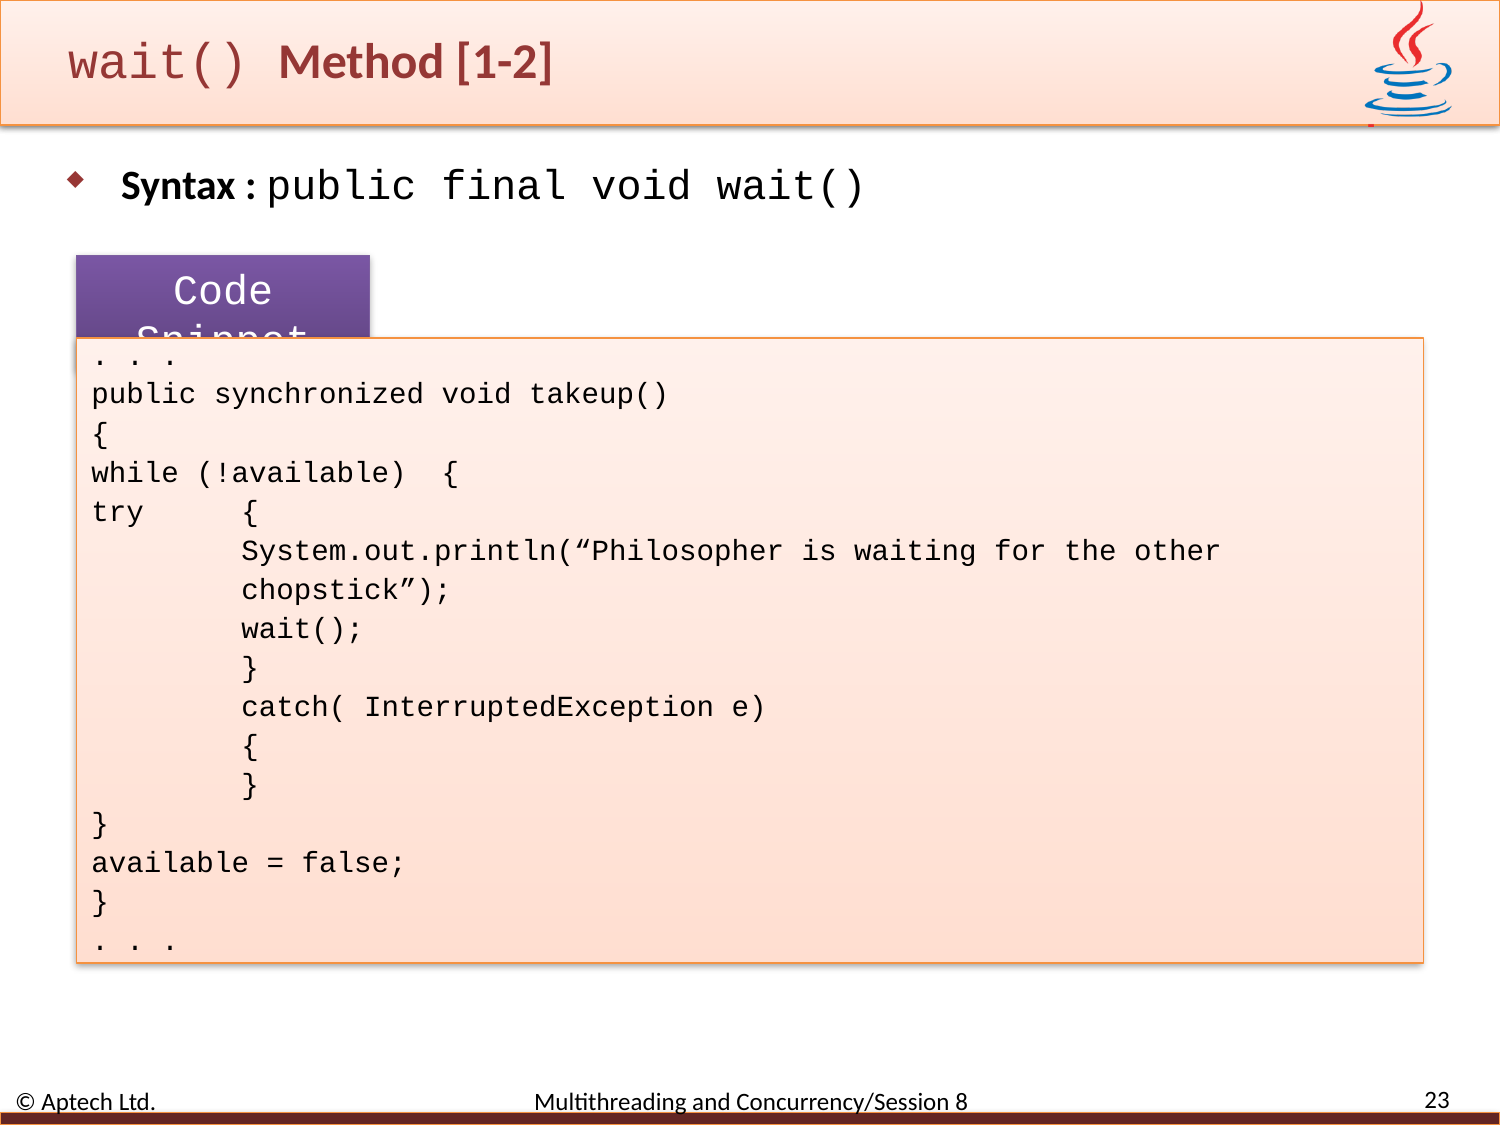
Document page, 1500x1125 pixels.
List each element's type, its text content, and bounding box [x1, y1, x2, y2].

picture [1362, 0, 1454, 127]
text_box Code Snippet [76, 255, 370, 337]
footer © Aptech Ltd. Multithreading and Concurrency/Session 8 [0, 1087, 1325, 1113]
list Syntax : public final void wait() [49, 149, 1463, 1013]
text_box . . . public synchronized void takeup() { while (!available) { try { System.out.println(“Philosopher is waiting for the other chopstick”); wait(); } catch( InterruptedException e) { } } available = false; } . . . [76, 337, 1424, 964]
slide_number 23 [1337, 1084, 1465, 1113]
title wait() Method [1-2] [52, 24, 1288, 93]
